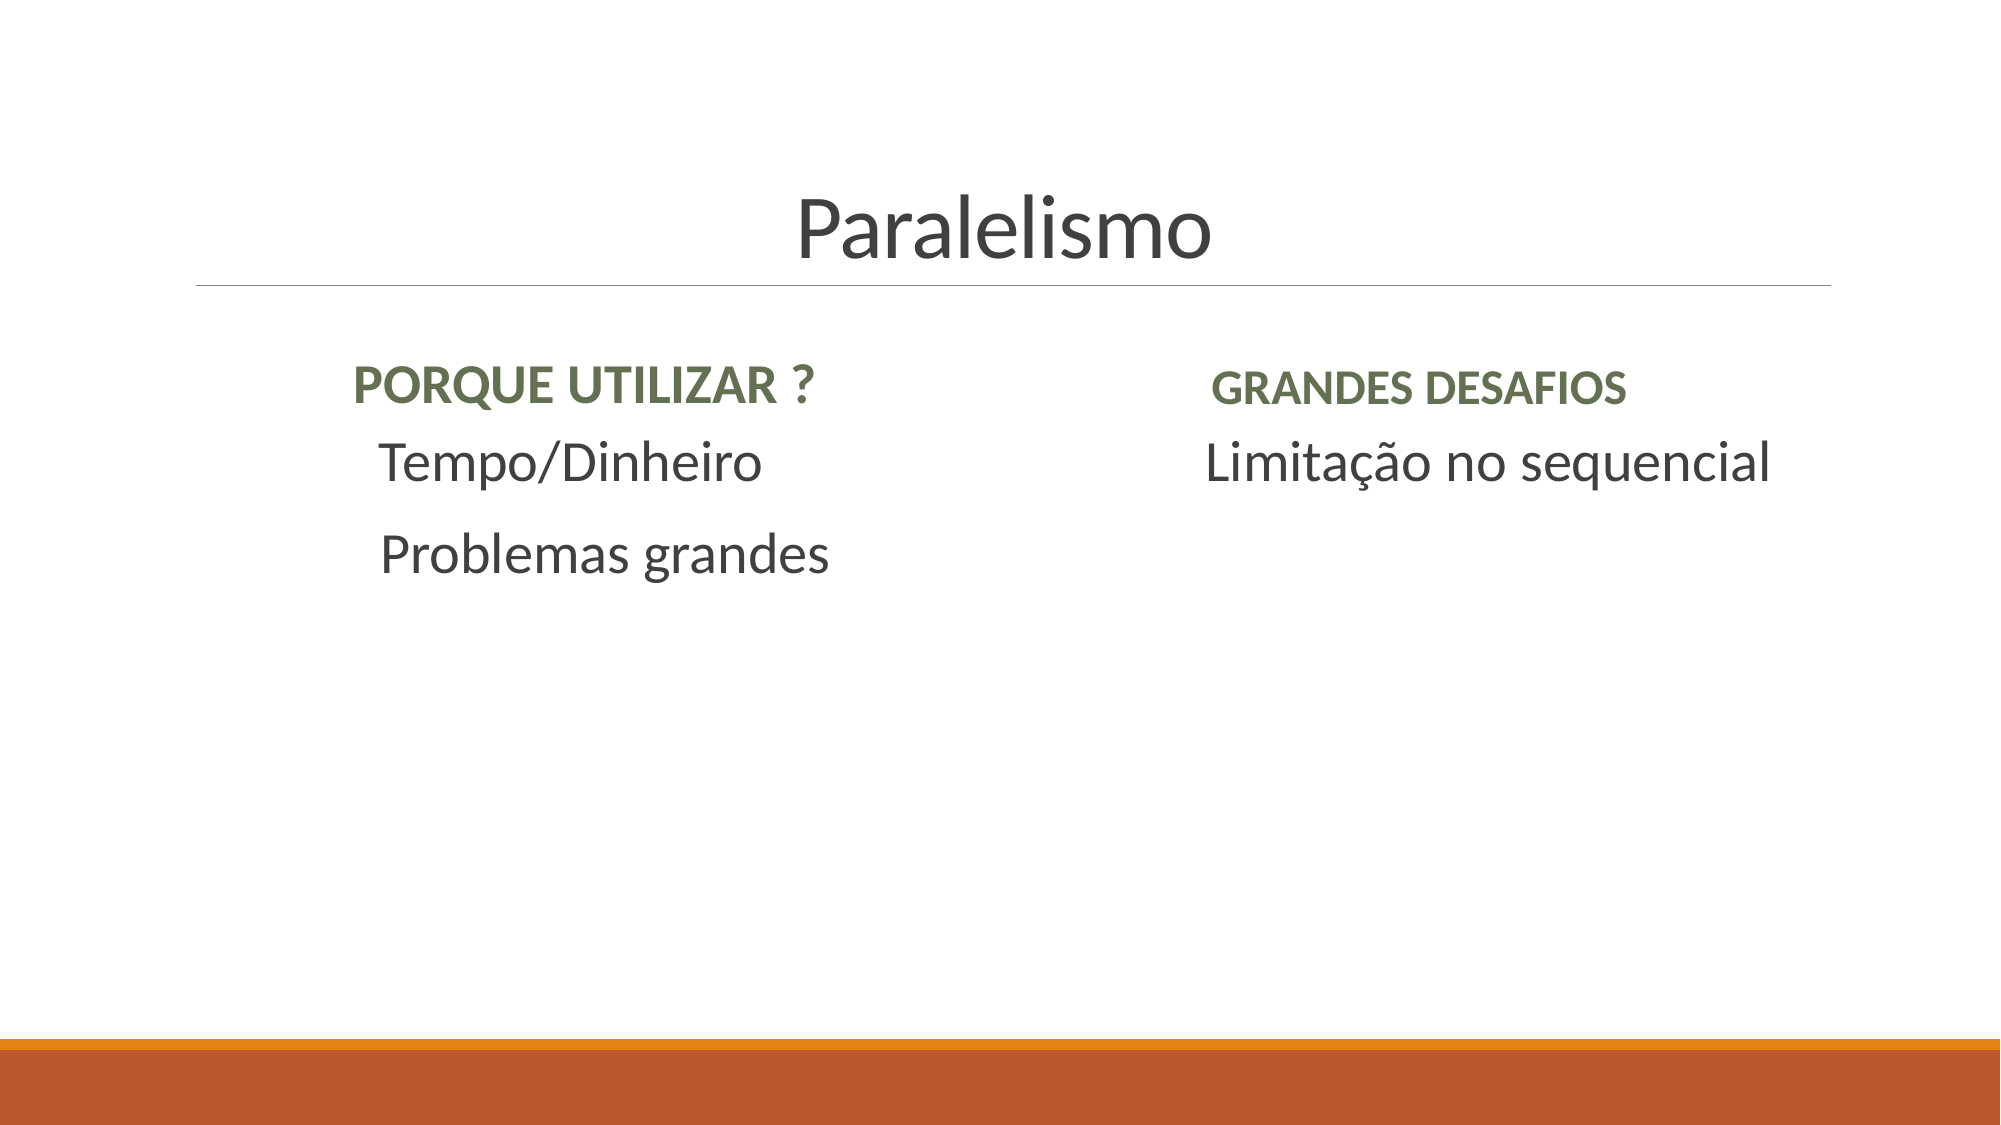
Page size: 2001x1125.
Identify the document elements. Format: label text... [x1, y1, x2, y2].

list Limitação no sequencial [1020, 423, 1830, 978]
list Porque utilizar ? [180, 302, 990, 423]
list Tempo/Dinheiro Problemas grandes [180, 423, 990, 978]
list Grandes desafios [1020, 302, 1830, 423]
title Paralelismo [180, 47, 1830, 285]
